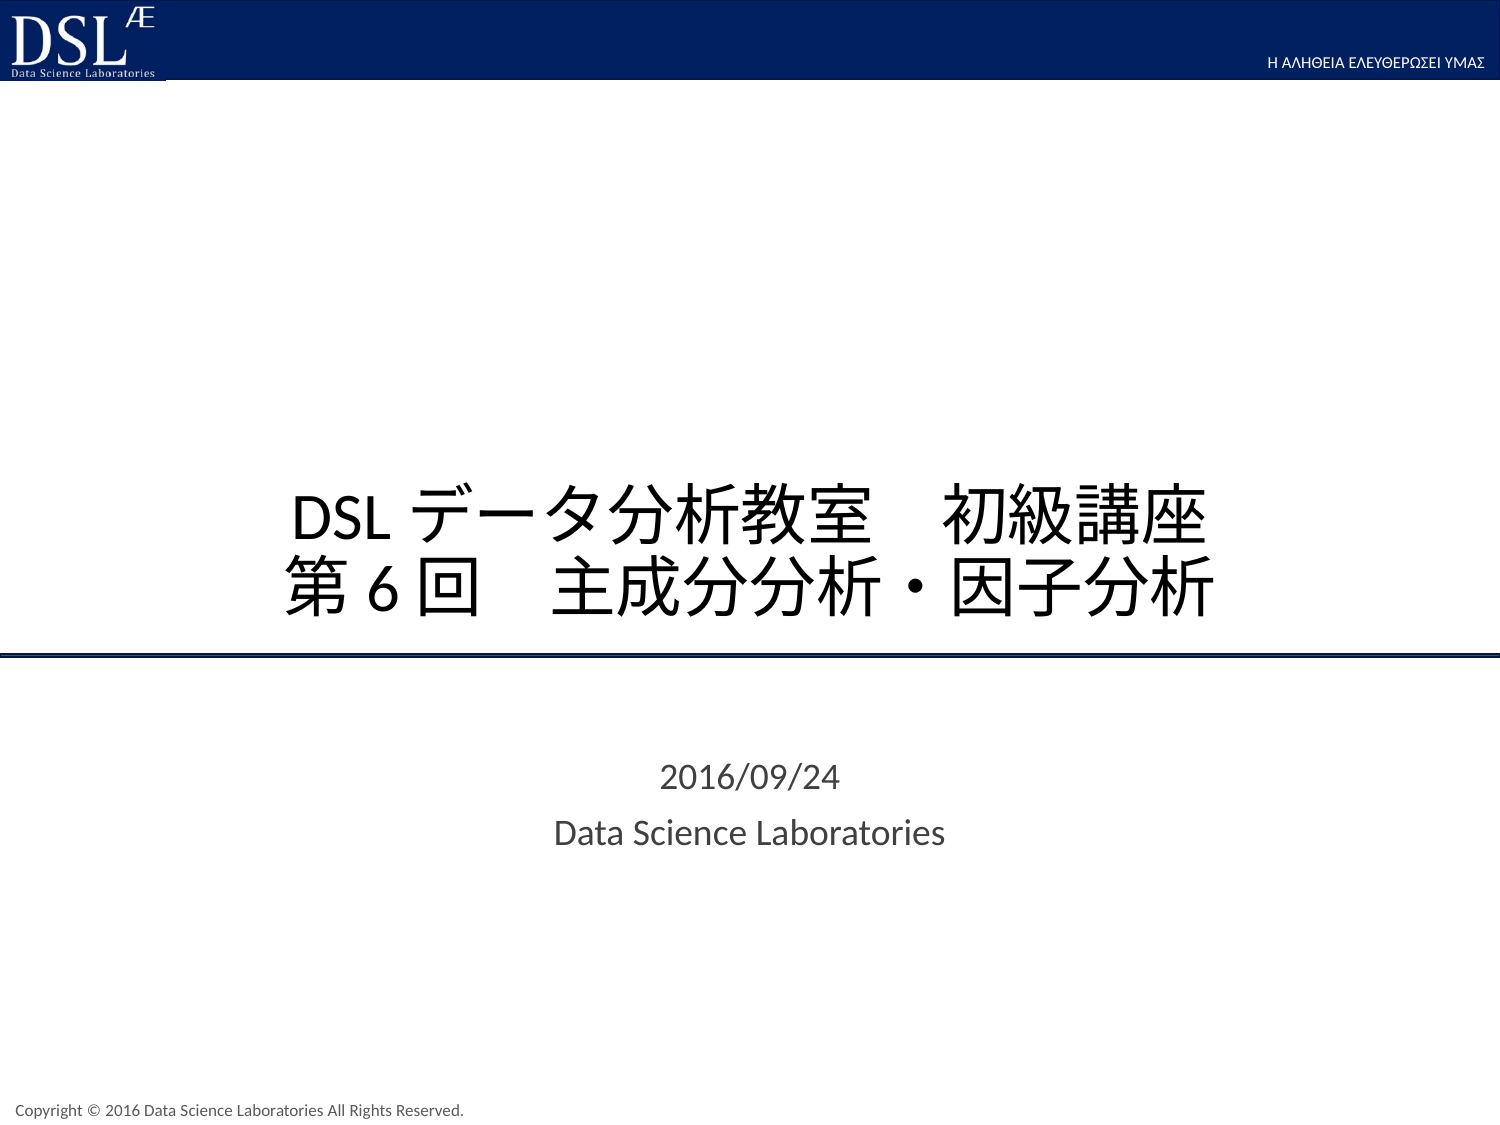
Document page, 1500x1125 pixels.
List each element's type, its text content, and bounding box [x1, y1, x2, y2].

subtitle 2016/09/24 Data Science Laboratories [187, 749, 1313, 929]
title DSLデータ分析教室 初級講座 第6回 主成分分析・因子分析 [192, 467, 1308, 634]
picture [0, 2, 166, 81]
slide_number Copyright © 2016 Data Science Laboratories All Rights Reserved. [0, 1094, 937, 1125]
